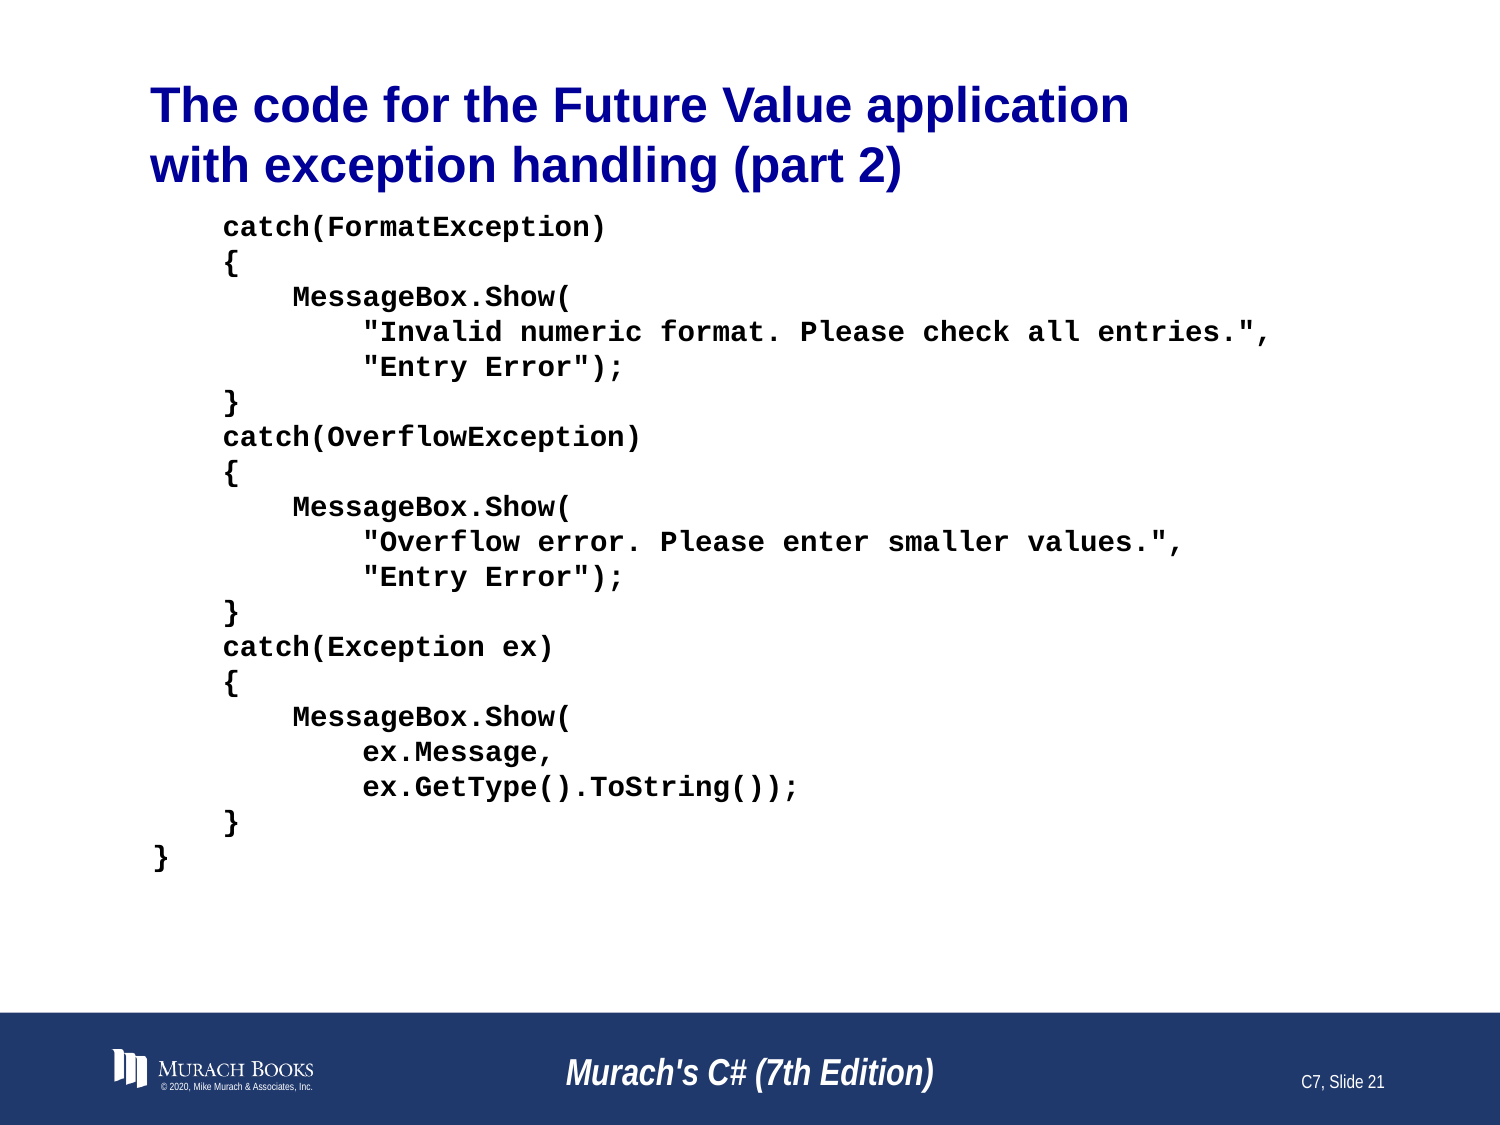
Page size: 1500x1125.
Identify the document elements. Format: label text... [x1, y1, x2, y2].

slide_number Murach's C# (7th Edition) [463, 1025, 1050, 1100]
list catch(FormatException) { MessageBox.Show( "Invalid numeric format. Please check all entries.", "Entry Error"); } catch(OverflowException) { MessageBox.Show( "Overflow error. Please enter smaller values.", "Entry Error"); } catch(Exception ex) { MessageBox.Show( ex.Message, ex.GetType().ToString()); } } [137, 200, 1350, 1000]
footer © 2020, Mike Murach & Associates, Inc. [12, 1025, 463, 1100]
slide_number C7, Slide 21 [1087, 1025, 1400, 1100]
title The code for the Future Value application with exception handling (part 2) [150, 72, 1350, 194]
